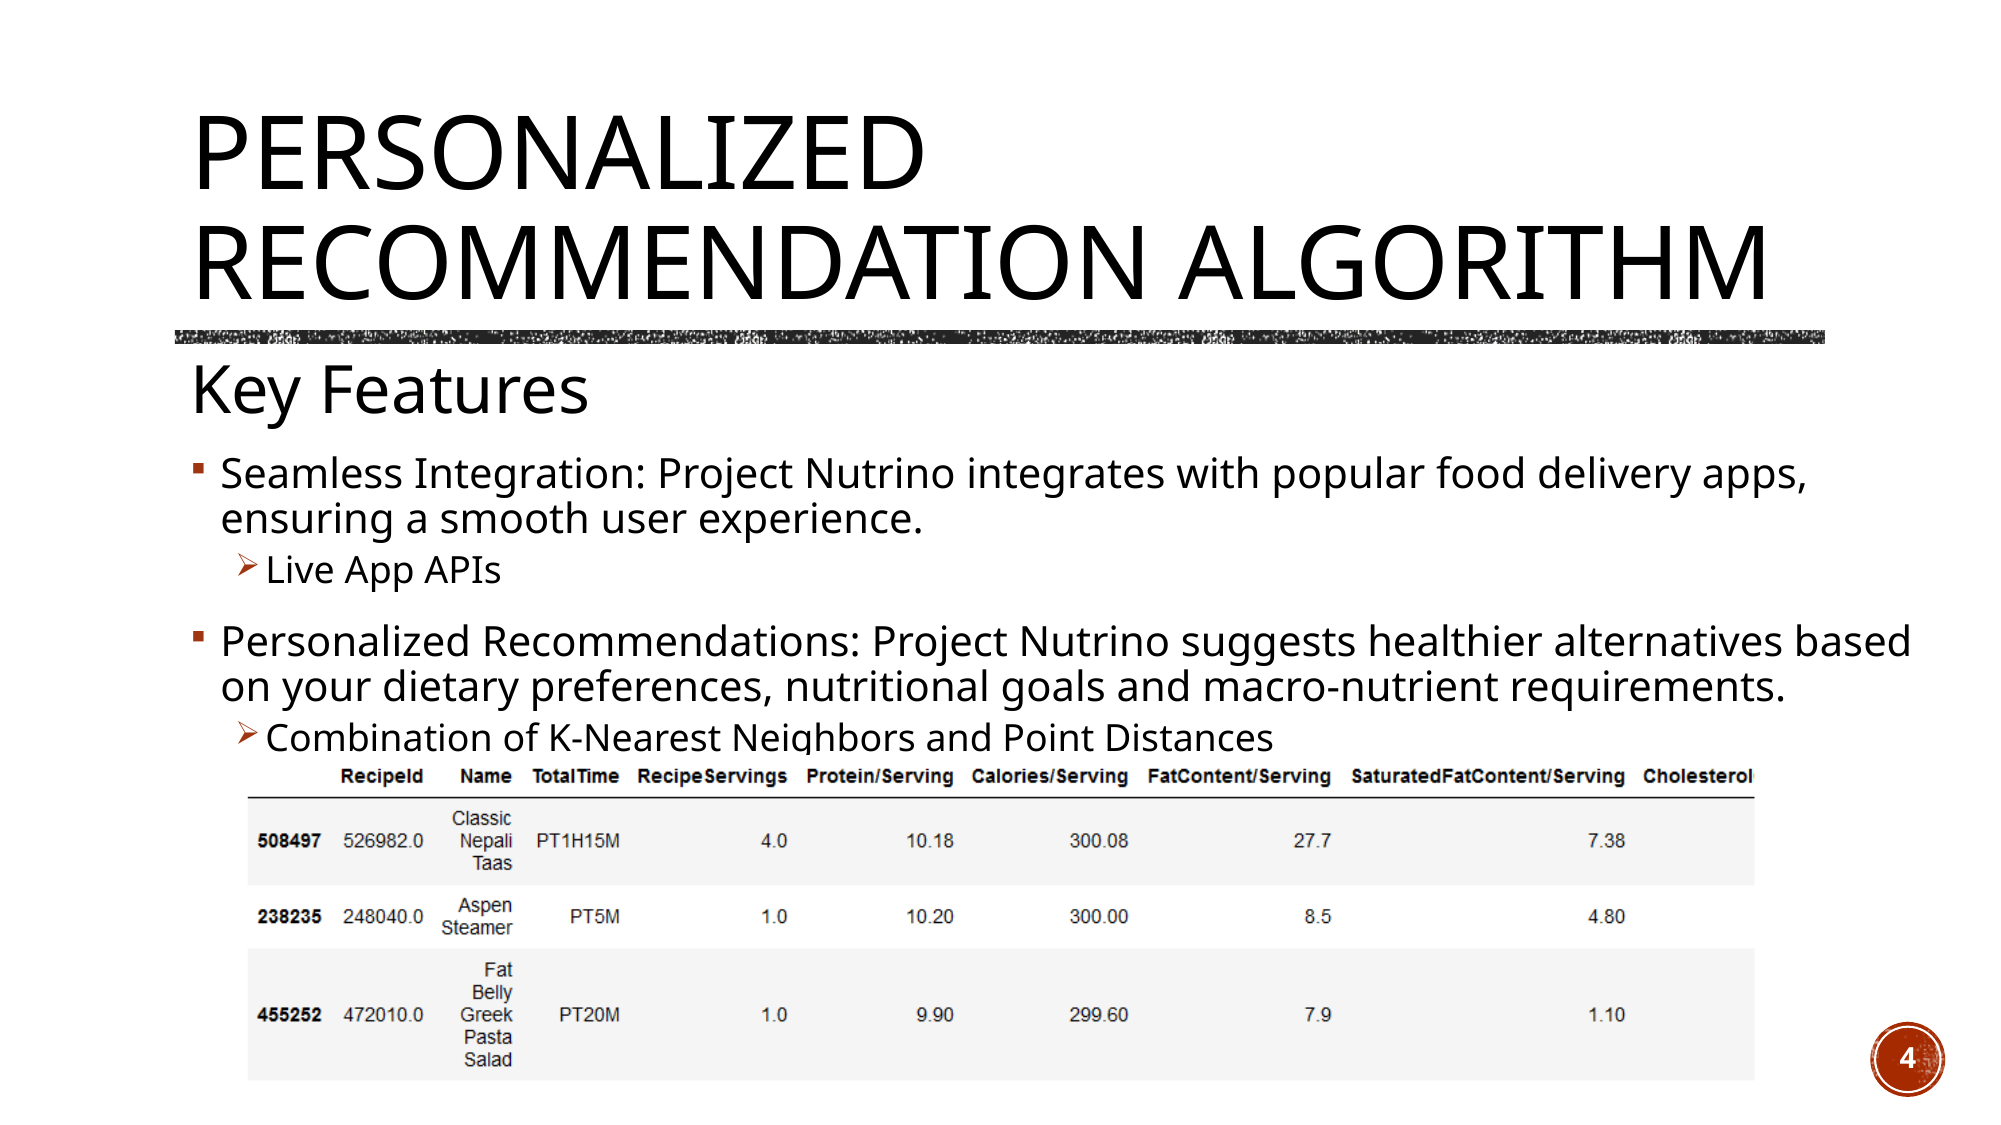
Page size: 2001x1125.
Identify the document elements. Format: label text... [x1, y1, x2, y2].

list Key Features Seamless Integration: Project Nutrino integrates with popular food delivery apps, ensuring a smooth user experience. Live App APIs Personalized Recommendations: Project Nutrino suggests healthier alternatives based on your dietary preferences, nutritional goals and macro-nutrient requirements. Combination of K-Nearest Neighbors and Point Distances [175, 348, 1961, 1089]
title Personalized Recommendation Algorithm [175, 79, 1826, 329]
picture [240, 755, 1760, 1089]
text_box [174, 329, 1826, 344]
